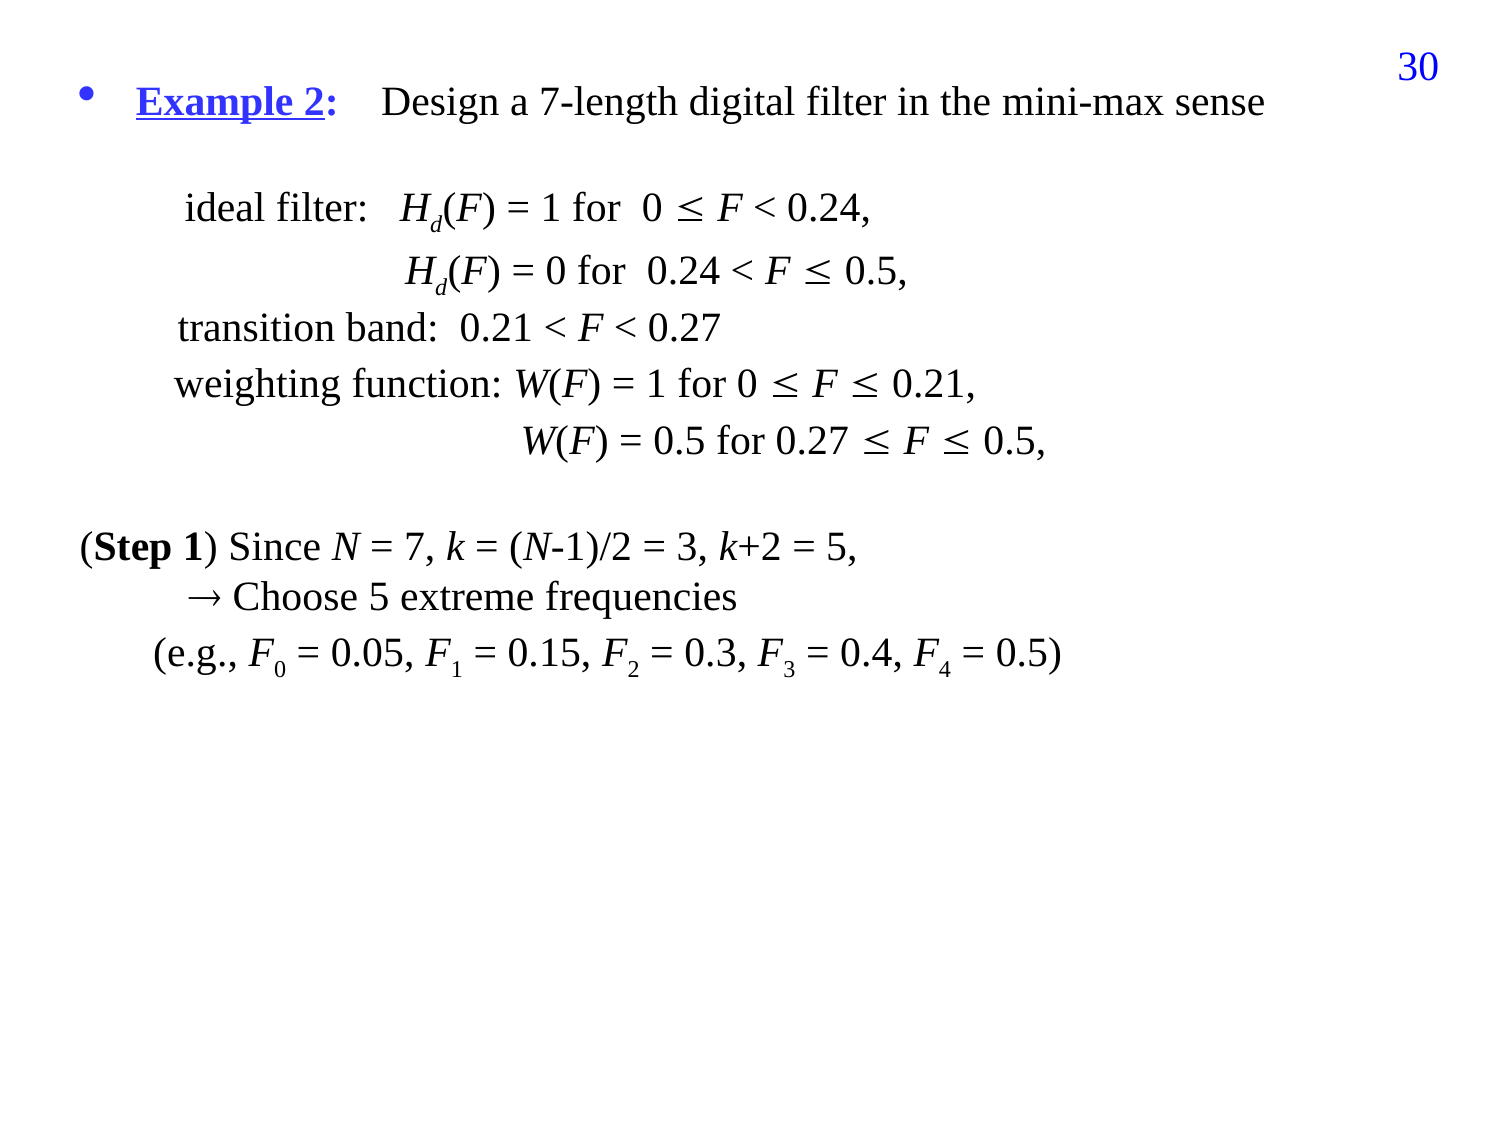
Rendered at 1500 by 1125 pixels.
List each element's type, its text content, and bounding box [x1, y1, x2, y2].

text_box Example 2: Design a 7-length digital filter in the mini-max sense ideal filter: Hd(F) = 1 for 0  F < 0.24, Hd(F) = 0 for 0.24 < F  0.5, transition band: 0.21 < F < 0.27 weighting function: W(F) = 1 for 0  F  0.21, W(F) = 0.5 for 0.27  F  0.5, (Step 1) Since N = 7, k = (N-1)/2 = 3, k+2 = 5,  Choose 5 extreme frequencies (e.g., F0 = 0.05, F1 = 0.15, F2 = 0.3, F3 = 0.4, F4 = 0.5) [64, 66, 1436, 746]
slide_number 66 [1104, 30, 1455, 110]
